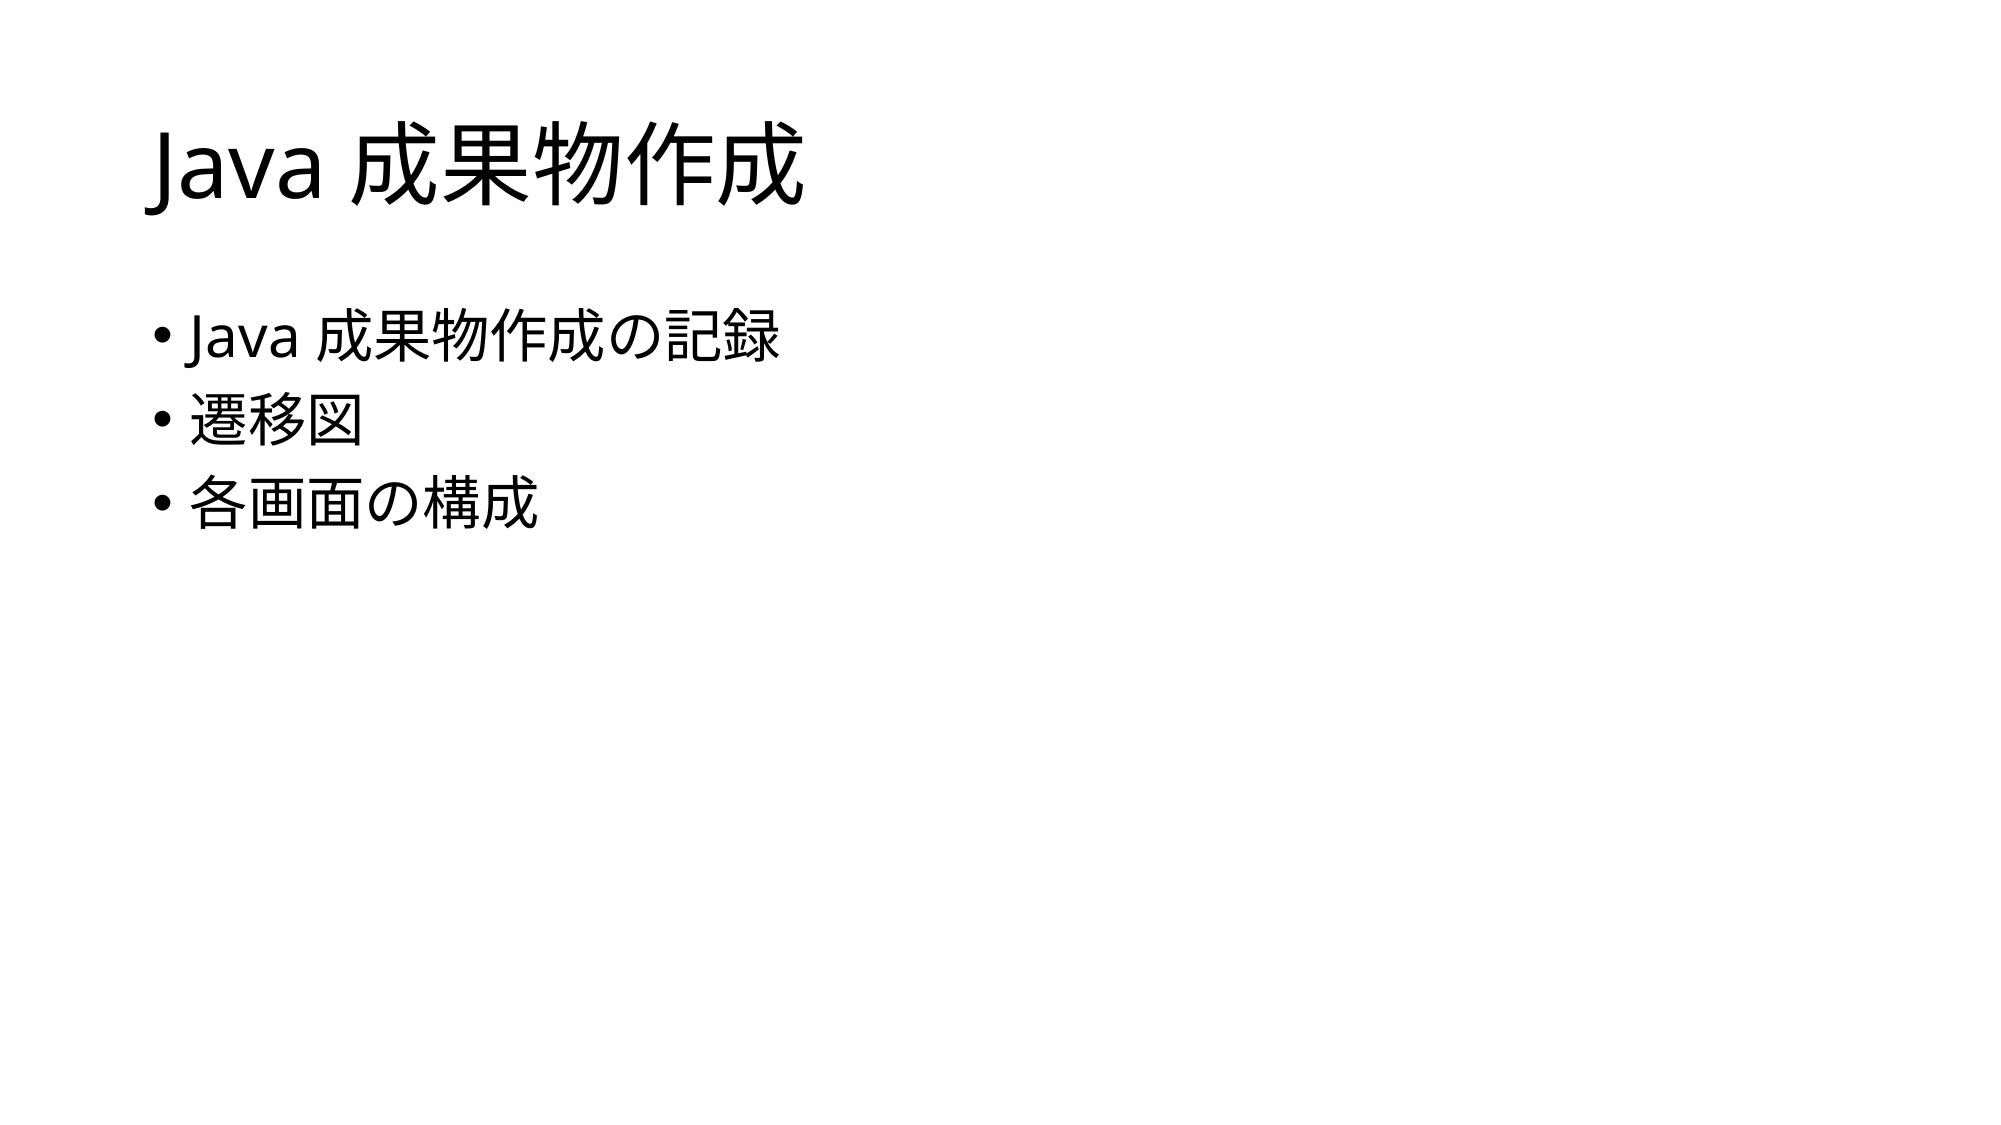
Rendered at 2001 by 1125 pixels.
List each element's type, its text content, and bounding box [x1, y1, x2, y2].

title Java成果物作成 [137, 59, 1863, 278]
list Java成果物作成の記録 遷移図 各画面の構成 [137, 299, 1863, 1014]
